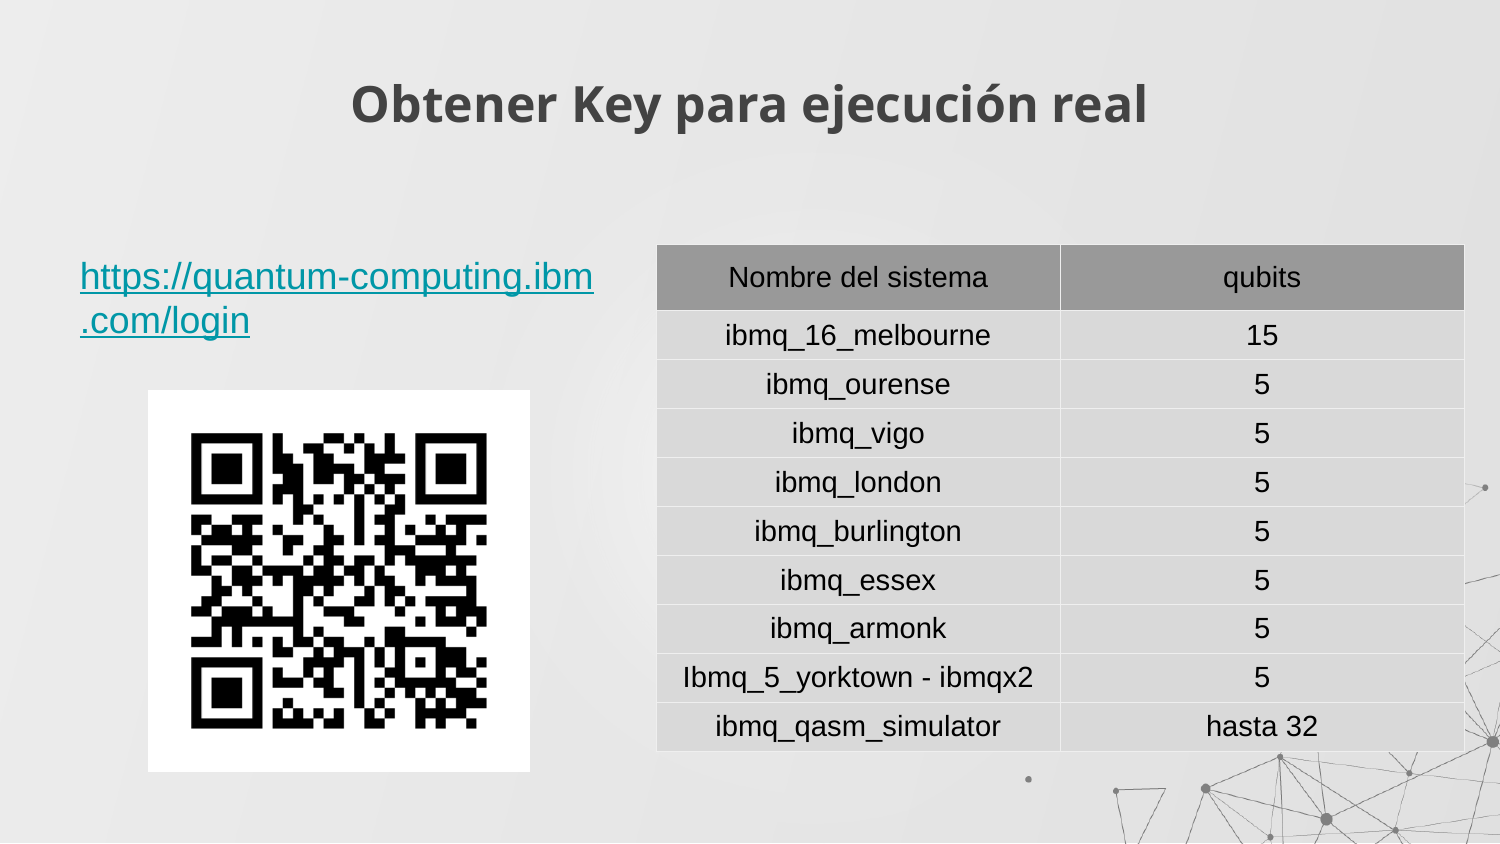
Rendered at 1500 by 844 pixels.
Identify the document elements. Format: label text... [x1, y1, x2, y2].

list https://quantum-computing.ibm.com/login [64, 230, 614, 473]
table_cell 5 [1061, 605, 1464, 653]
picture [0, 0, 1500, 844]
table_cell 5 [1061, 360, 1464, 408]
table_cell Ibmq_5_yorktown - ibmqx2 [657, 654, 1060, 702]
title Obtener Key para ejecución real [322, 57, 1178, 214]
table_cell 5 [1061, 556, 1464, 604]
table_cell ibmq_qasm_simulator [657, 703, 1060, 751]
table_cell 5 [1061, 654, 1464, 702]
table_cell 15 [1061, 311, 1464, 359]
table_cell ibmq_ourense [657, 360, 1060, 408]
table_header Nombre del sistema [657, 245, 1060, 310]
table_cell 5 [1061, 409, 1464, 457]
table_cell ibmq_london [657, 458, 1060, 506]
table_cell ibmq_essex [657, 556, 1060, 604]
table_cell ibmq_armonk [657, 605, 1060, 653]
table_cell hasta 32 [1061, 703, 1464, 751]
table_cell 5 [1061, 507, 1464, 555]
table_cell ibmq_burlington [657, 507, 1060, 555]
table_cell ibmq_16_melbourne [657, 311, 1060, 359]
table_header qubits [1061, 245, 1464, 310]
table_cell ibmq_vigo [657, 409, 1060, 457]
table_cell 5 [1061, 458, 1464, 506]
